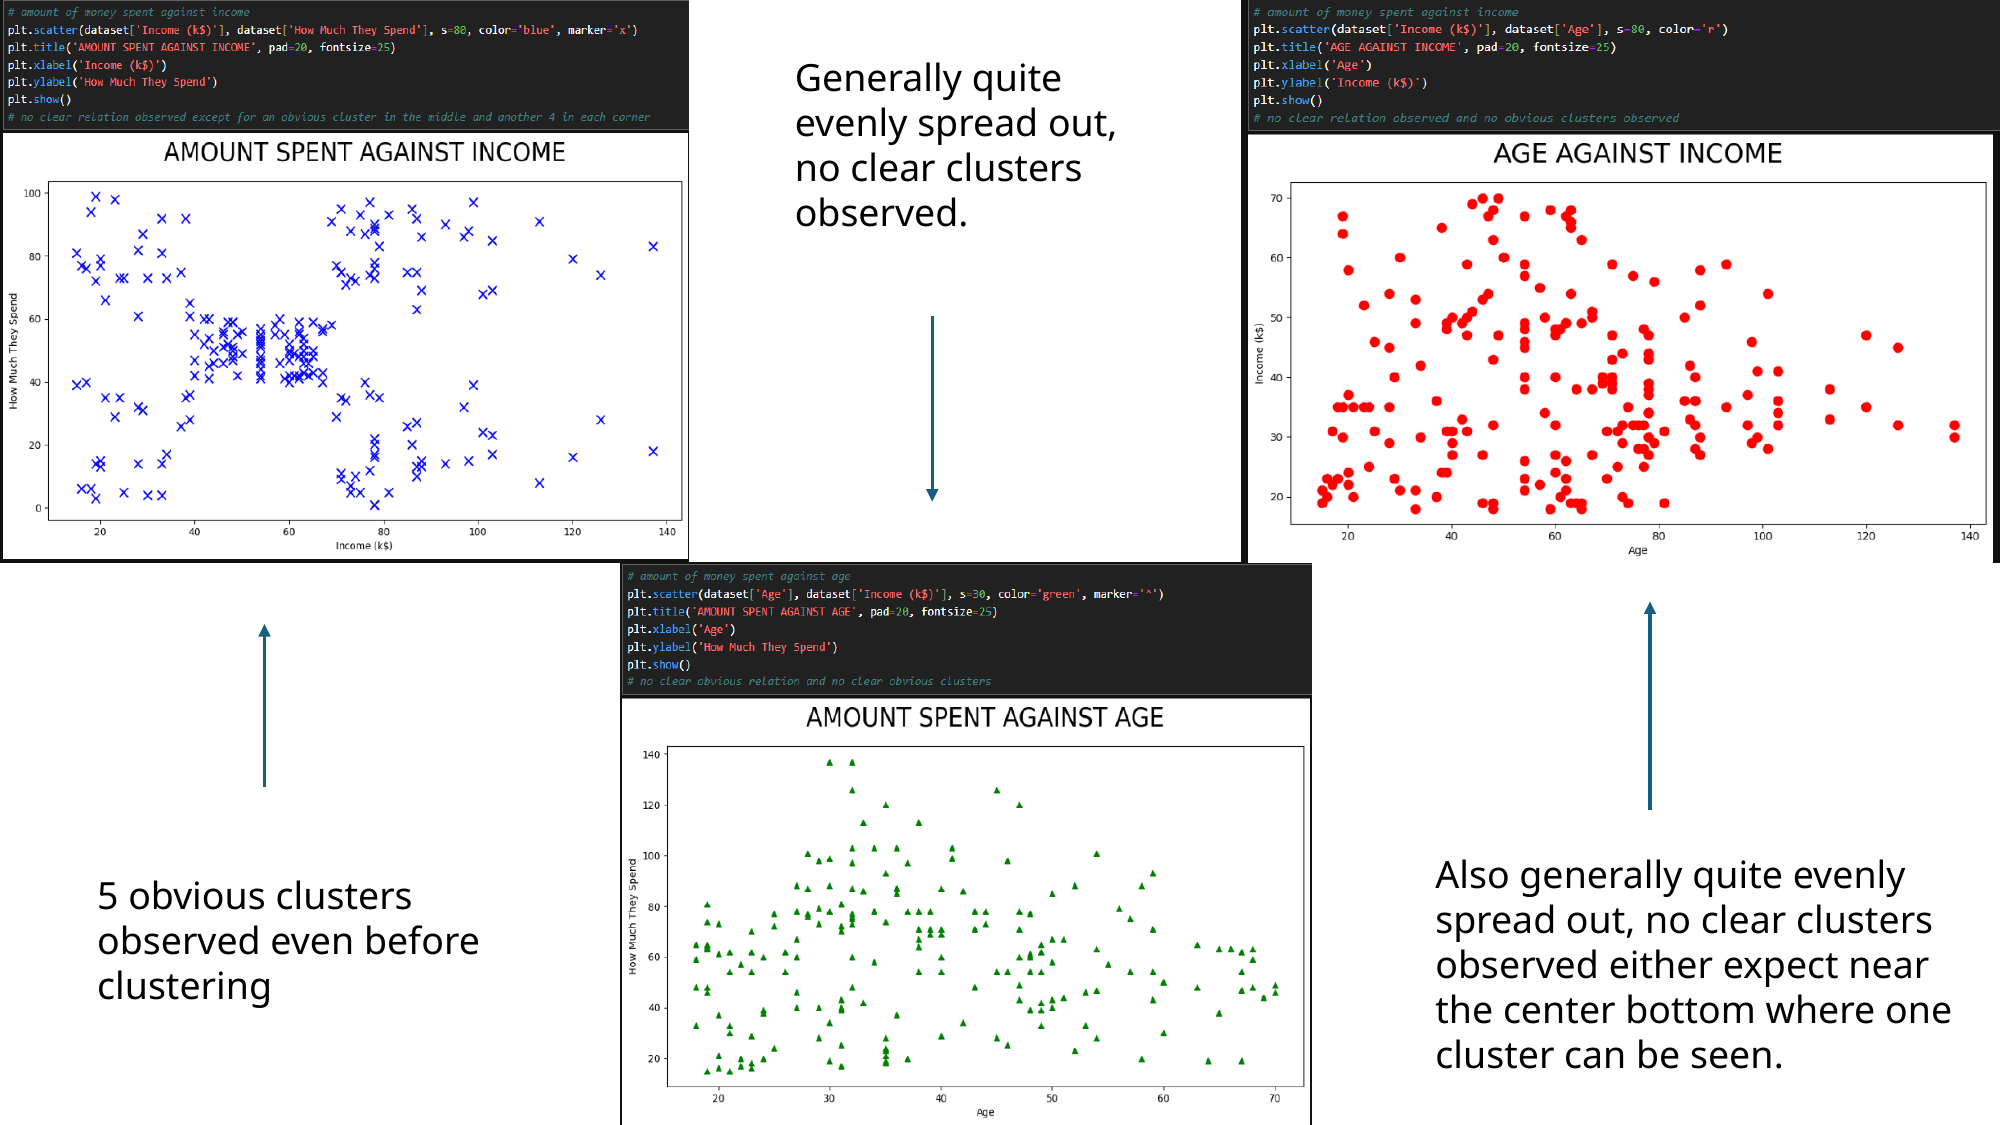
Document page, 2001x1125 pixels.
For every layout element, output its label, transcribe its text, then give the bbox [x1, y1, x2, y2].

text_box Generally quite evenly spread out, no clear clusters observed. [780, 46, 1150, 242]
picture [0, 0, 2000, 1125]
text_box 5 obvious clusters observed even before clustering [82, 864, 512, 1015]
text_box Also generally quite evenly spread out, no clear clusters observed either expect near the center bottom where one cluster can be seen. [1420, 843, 1973, 1084]
